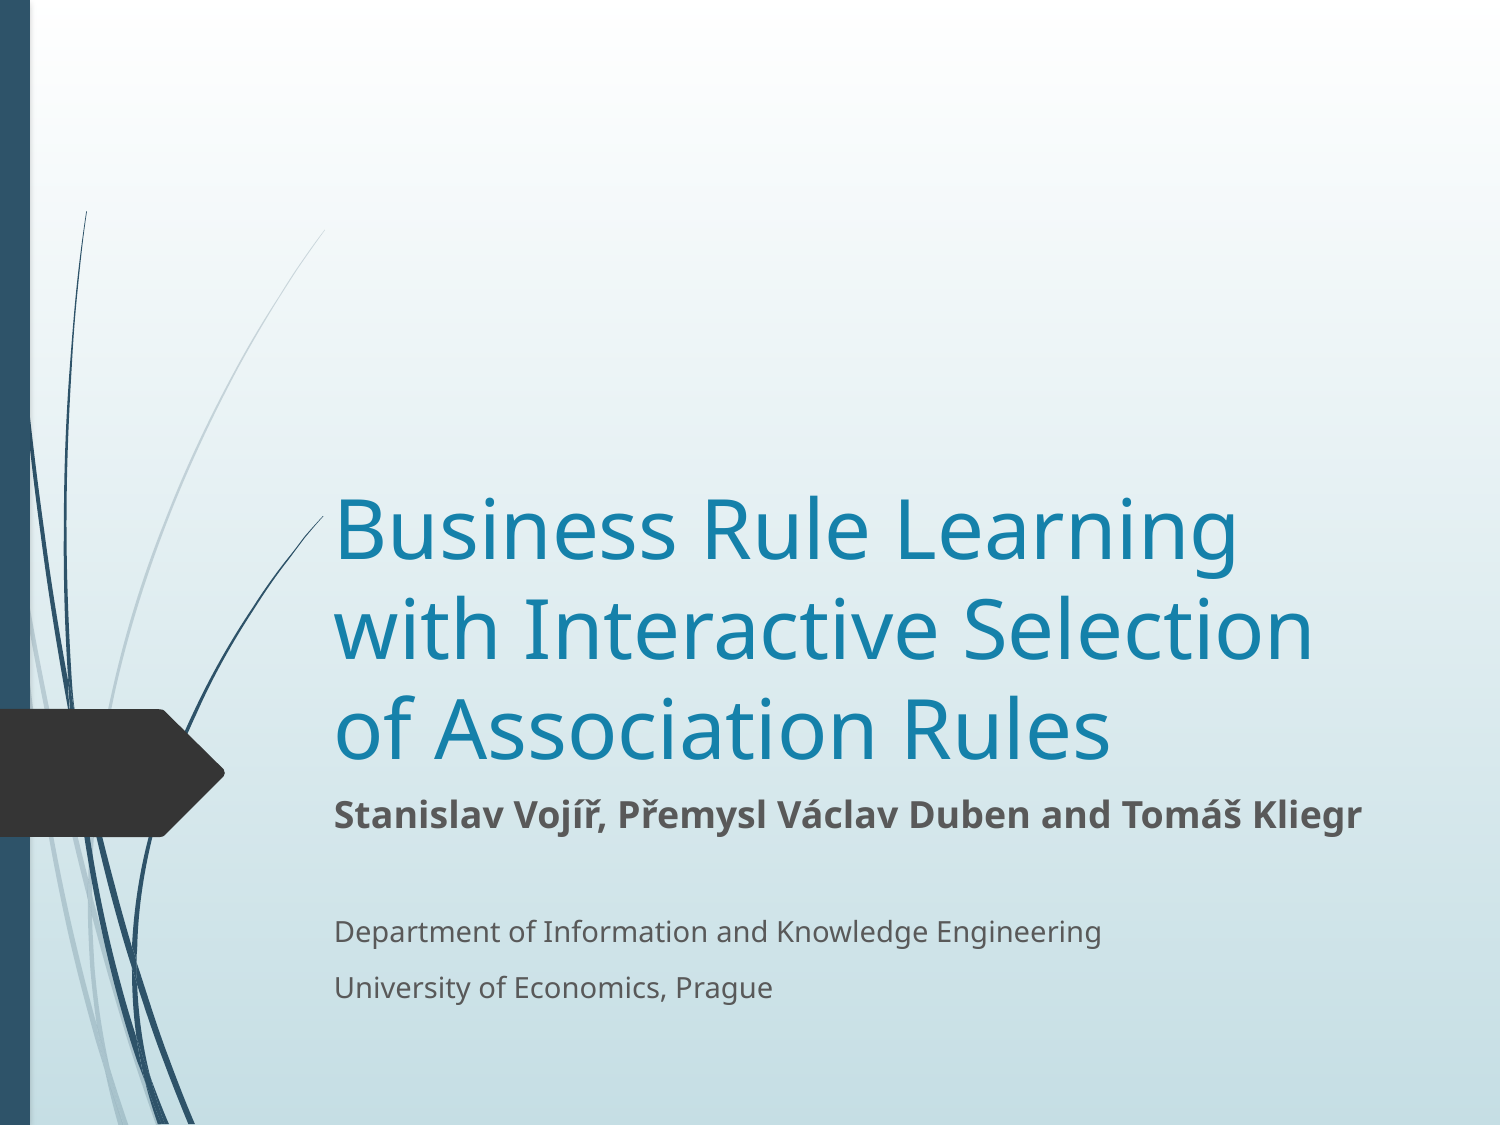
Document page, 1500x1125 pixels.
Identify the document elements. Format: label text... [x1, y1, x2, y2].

title Business Rule Learning with Interactive Selection of Association Rules [318, 412, 1402, 783]
subtitle Stanislav Vojíř, Přemysl Václav Duben and Tomáš Kliegr Department of Information and Knowledge Engineering University of Economics, Prague [318, 783, 1402, 1037]
